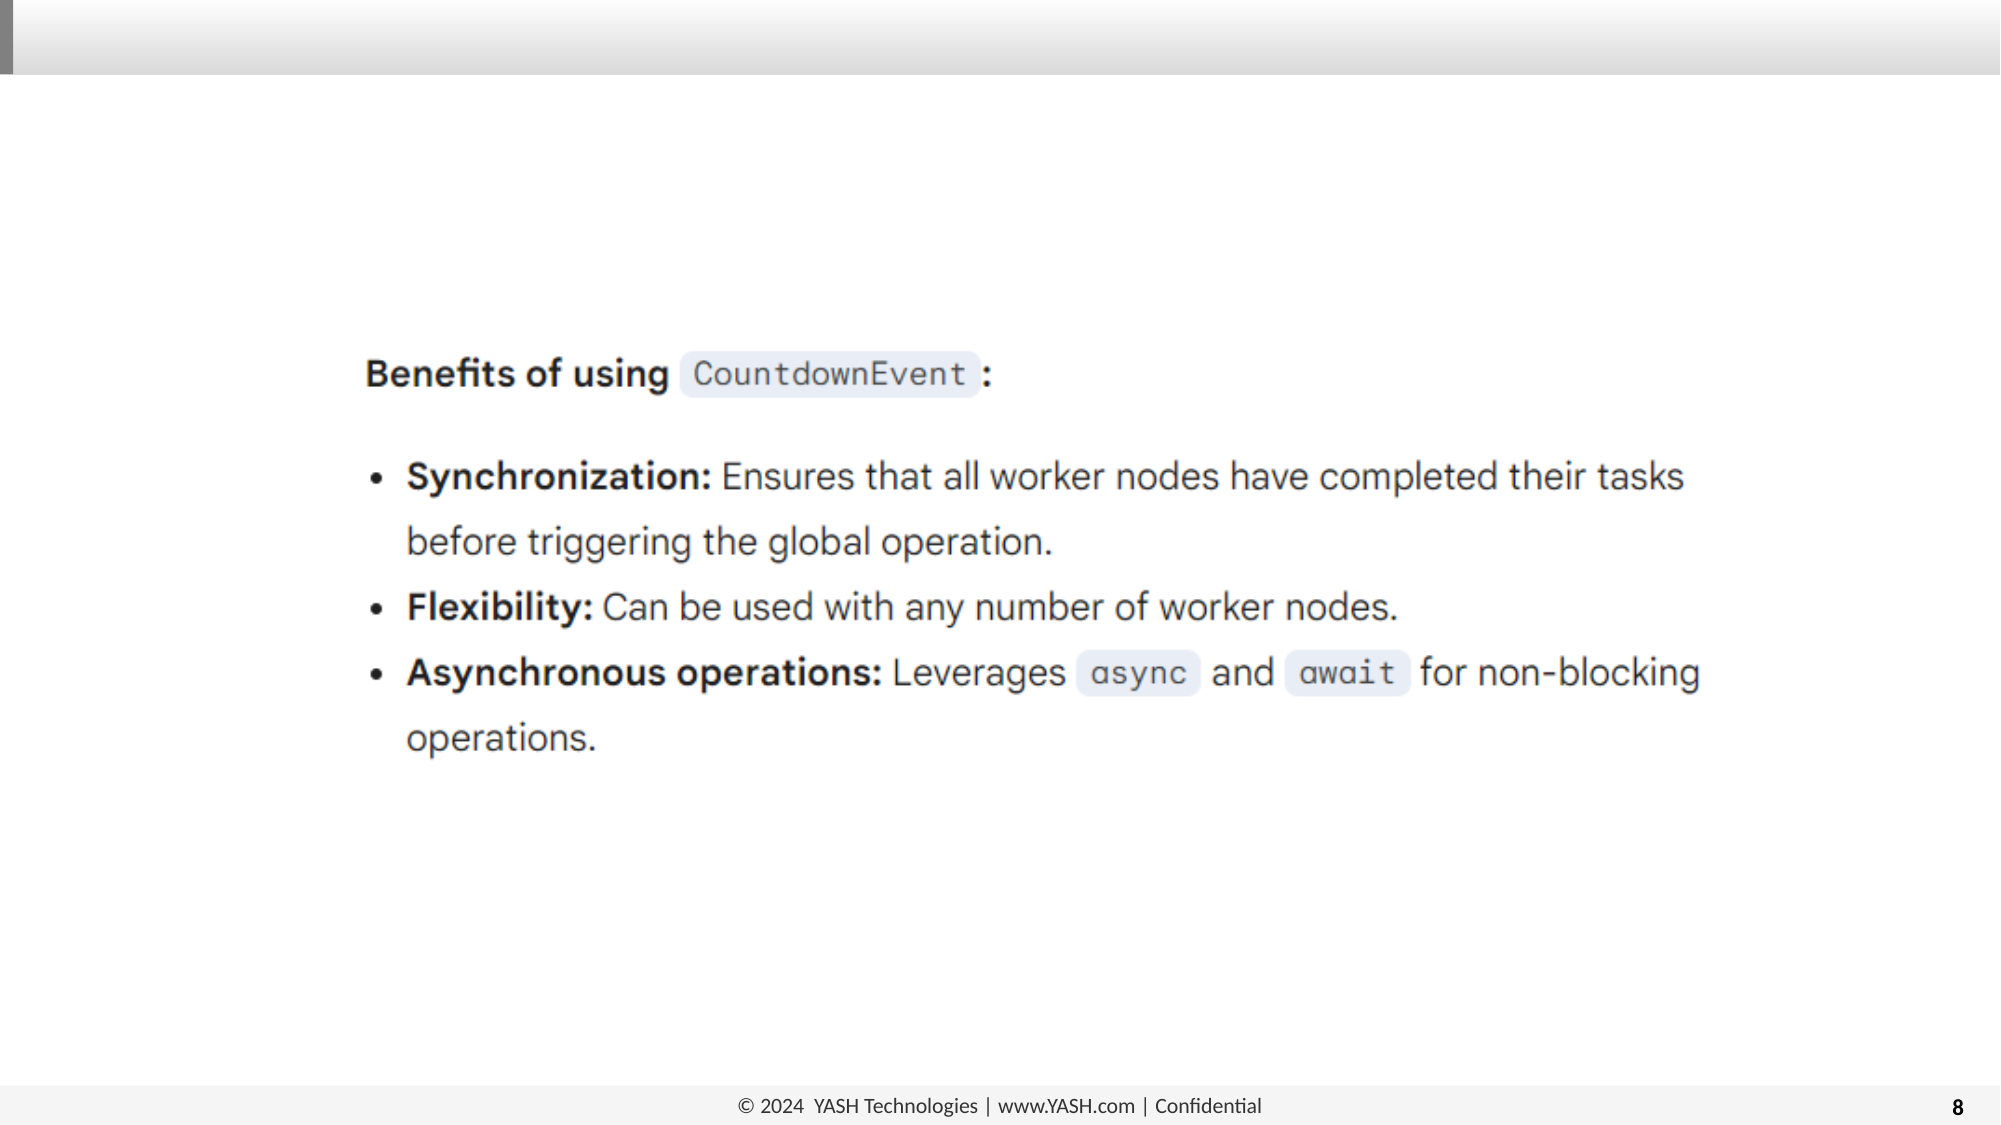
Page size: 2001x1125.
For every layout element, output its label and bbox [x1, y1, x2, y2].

picture [306, 331, 1756, 794]
